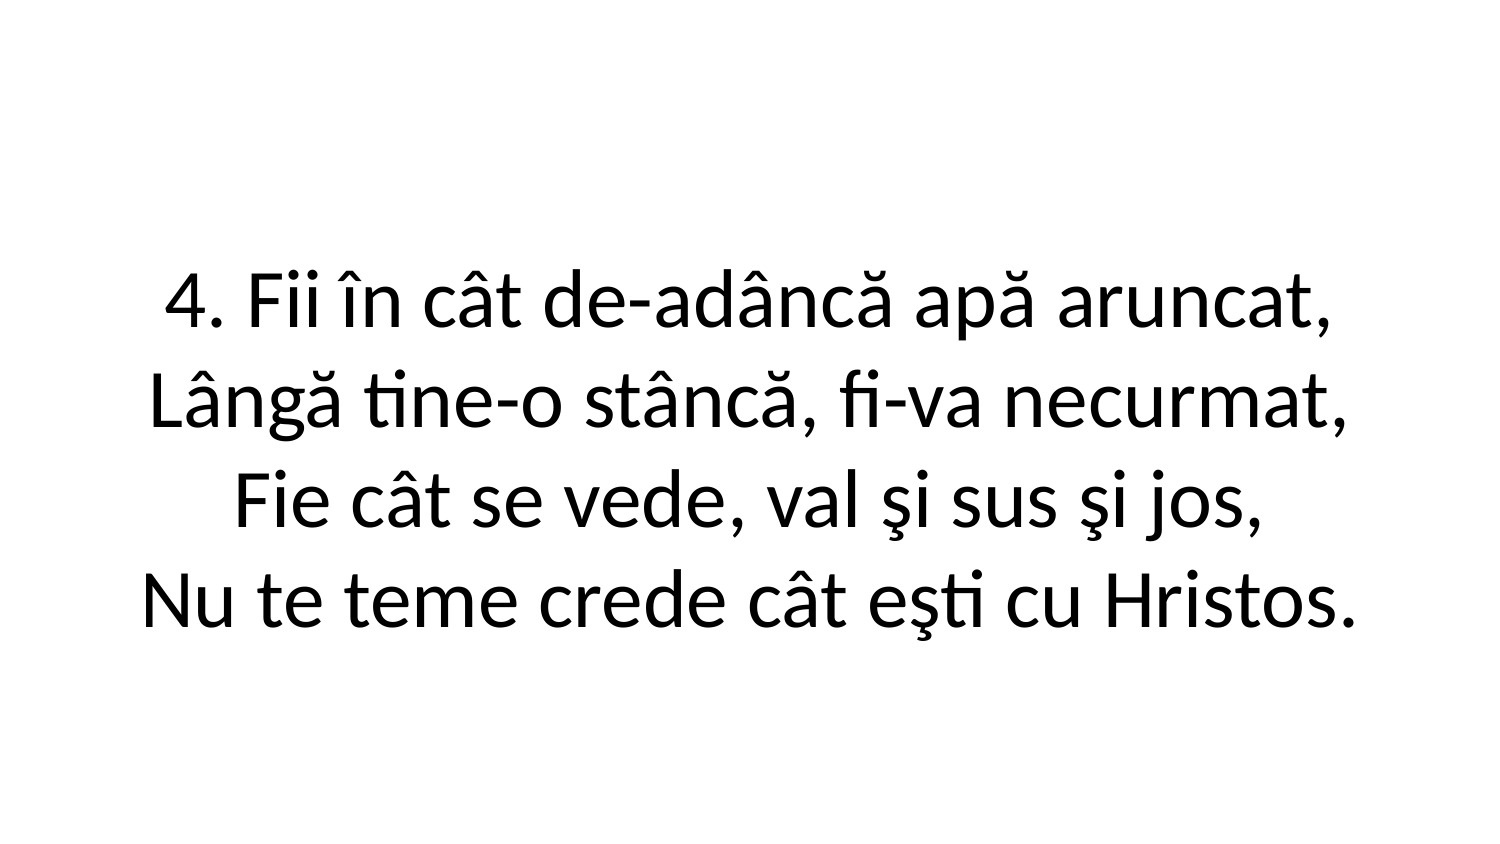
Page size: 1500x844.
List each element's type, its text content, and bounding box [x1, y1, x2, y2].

text_box 4. Fii în cât de-adâncă apă aruncat, Lângă tine-o stâncă, fi-va necurmat, Fie cât se vede, val şi sus şi jos, Nu te teme crede cât eşti cu Hristos. [125, 192, 1375, 652]
